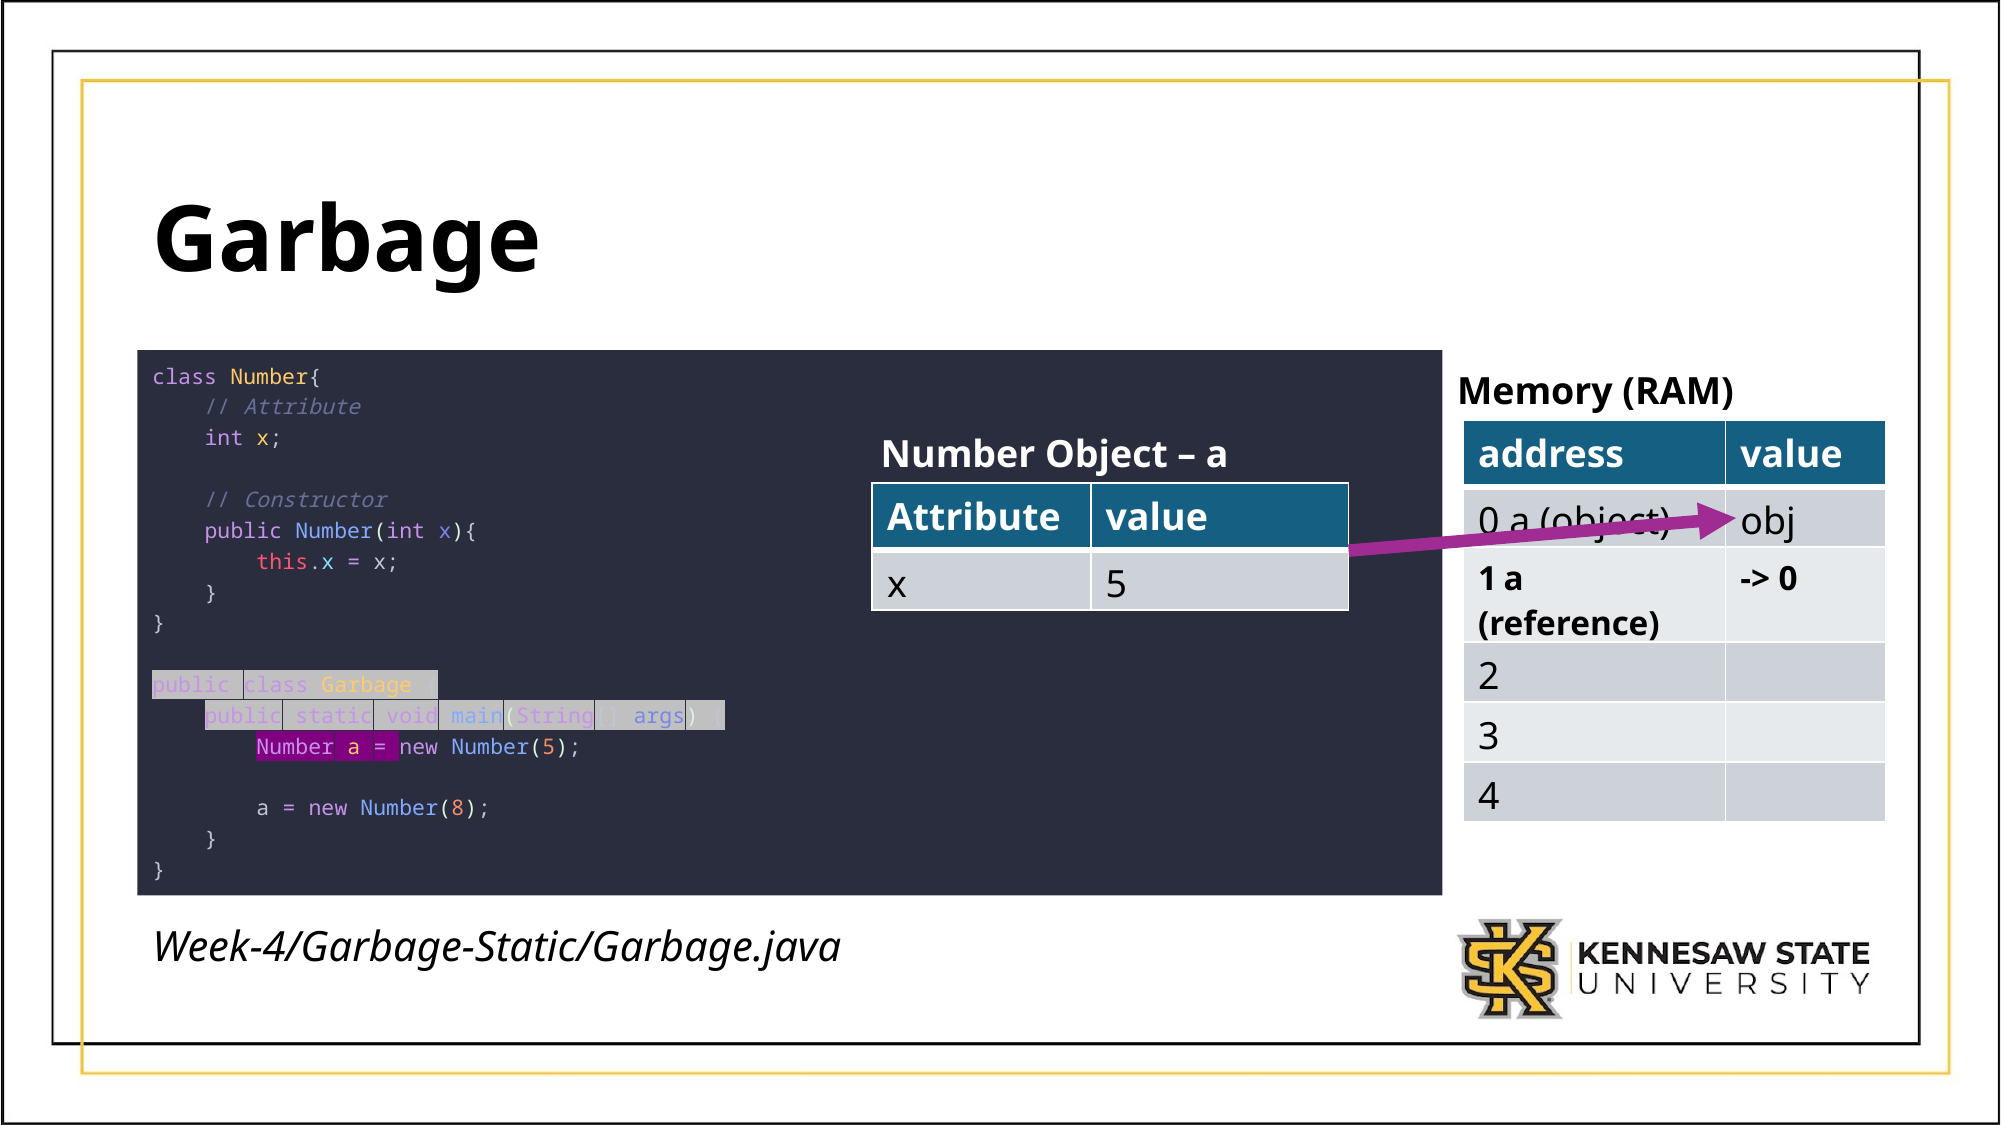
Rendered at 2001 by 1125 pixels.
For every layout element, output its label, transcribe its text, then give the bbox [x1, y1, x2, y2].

table_cell [1726, 703, 1885, 761]
text_box Memory (RAM) [1442, 359, 1887, 420]
table_cell 5 [1092, 553, 1348, 609]
table_cell [1726, 643, 1885, 701]
table_header Attribute [873, 484, 1090, 547]
table_cell x [873, 553, 1090, 609]
text_box Number Object – a [865, 422, 1310, 483]
list Week-4/Garbage-Static/Garbage.java [137, 918, 1443, 1029]
table_cell 4 [1464, 763, 1725, 821]
table_header value [1726, 421, 1885, 484]
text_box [1348, 517, 1737, 552]
table_cell 1 a (reference) [1464, 552, 1725, 641]
list class Number{ // Attribute int x; // Constructor public Number(int x){ this.x = x; } } public class Garbage { public static void main(String[] args) { Number a = new Number(5); a = new Number(8); } } [137, 350, 1443, 896]
table_cell 2 [1464, 643, 1725, 701]
table_header address [1464, 421, 1725, 484]
table_cell 3 [1464, 703, 1725, 761]
table_cell -> 0 [1726, 548, 1885, 641]
table_cell [1726, 763, 1885, 821]
title Garbage [137, 132, 1863, 351]
table_cell 0 a (object) [1464, 490, 1725, 517]
table_cell obj [1726, 490, 1885, 546]
table_header value [1092, 484, 1348, 547]
picture [0, 0, 2001, 1125]
